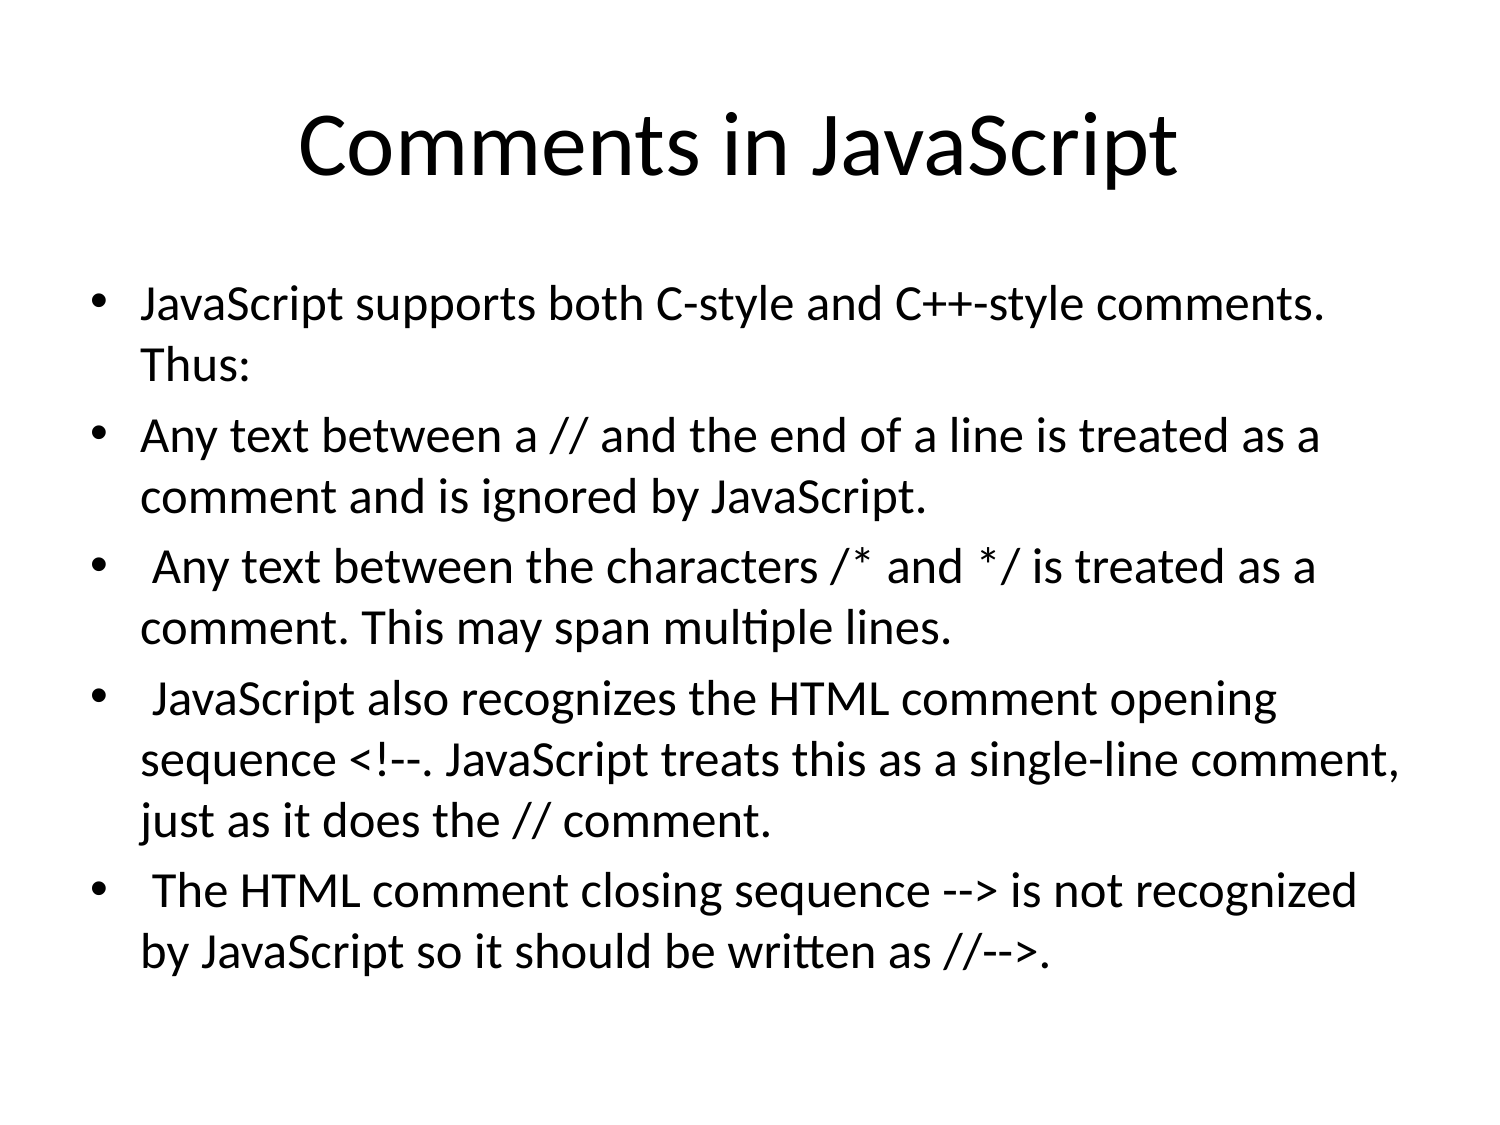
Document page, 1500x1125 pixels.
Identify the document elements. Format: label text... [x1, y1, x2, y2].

title Comments in JavaScript [75, 45, 1425, 233]
list JavaScript supports both C-style and C++-style comments. Thus: Any text between a // and the end of a line is treated as a comment and is ignored by JavaScript. Any text between the characters /* and */ is treated as a comment. This may span multiple lines. JavaScript also recognizes the HTML comment opening sequence <!--. JavaScript treats this as a single-line comment, just as it does the // comment. The HTML comment closing sequence --> is not recognized by JavaScript so it should be written as //-->. [75, 262, 1425, 1005]
